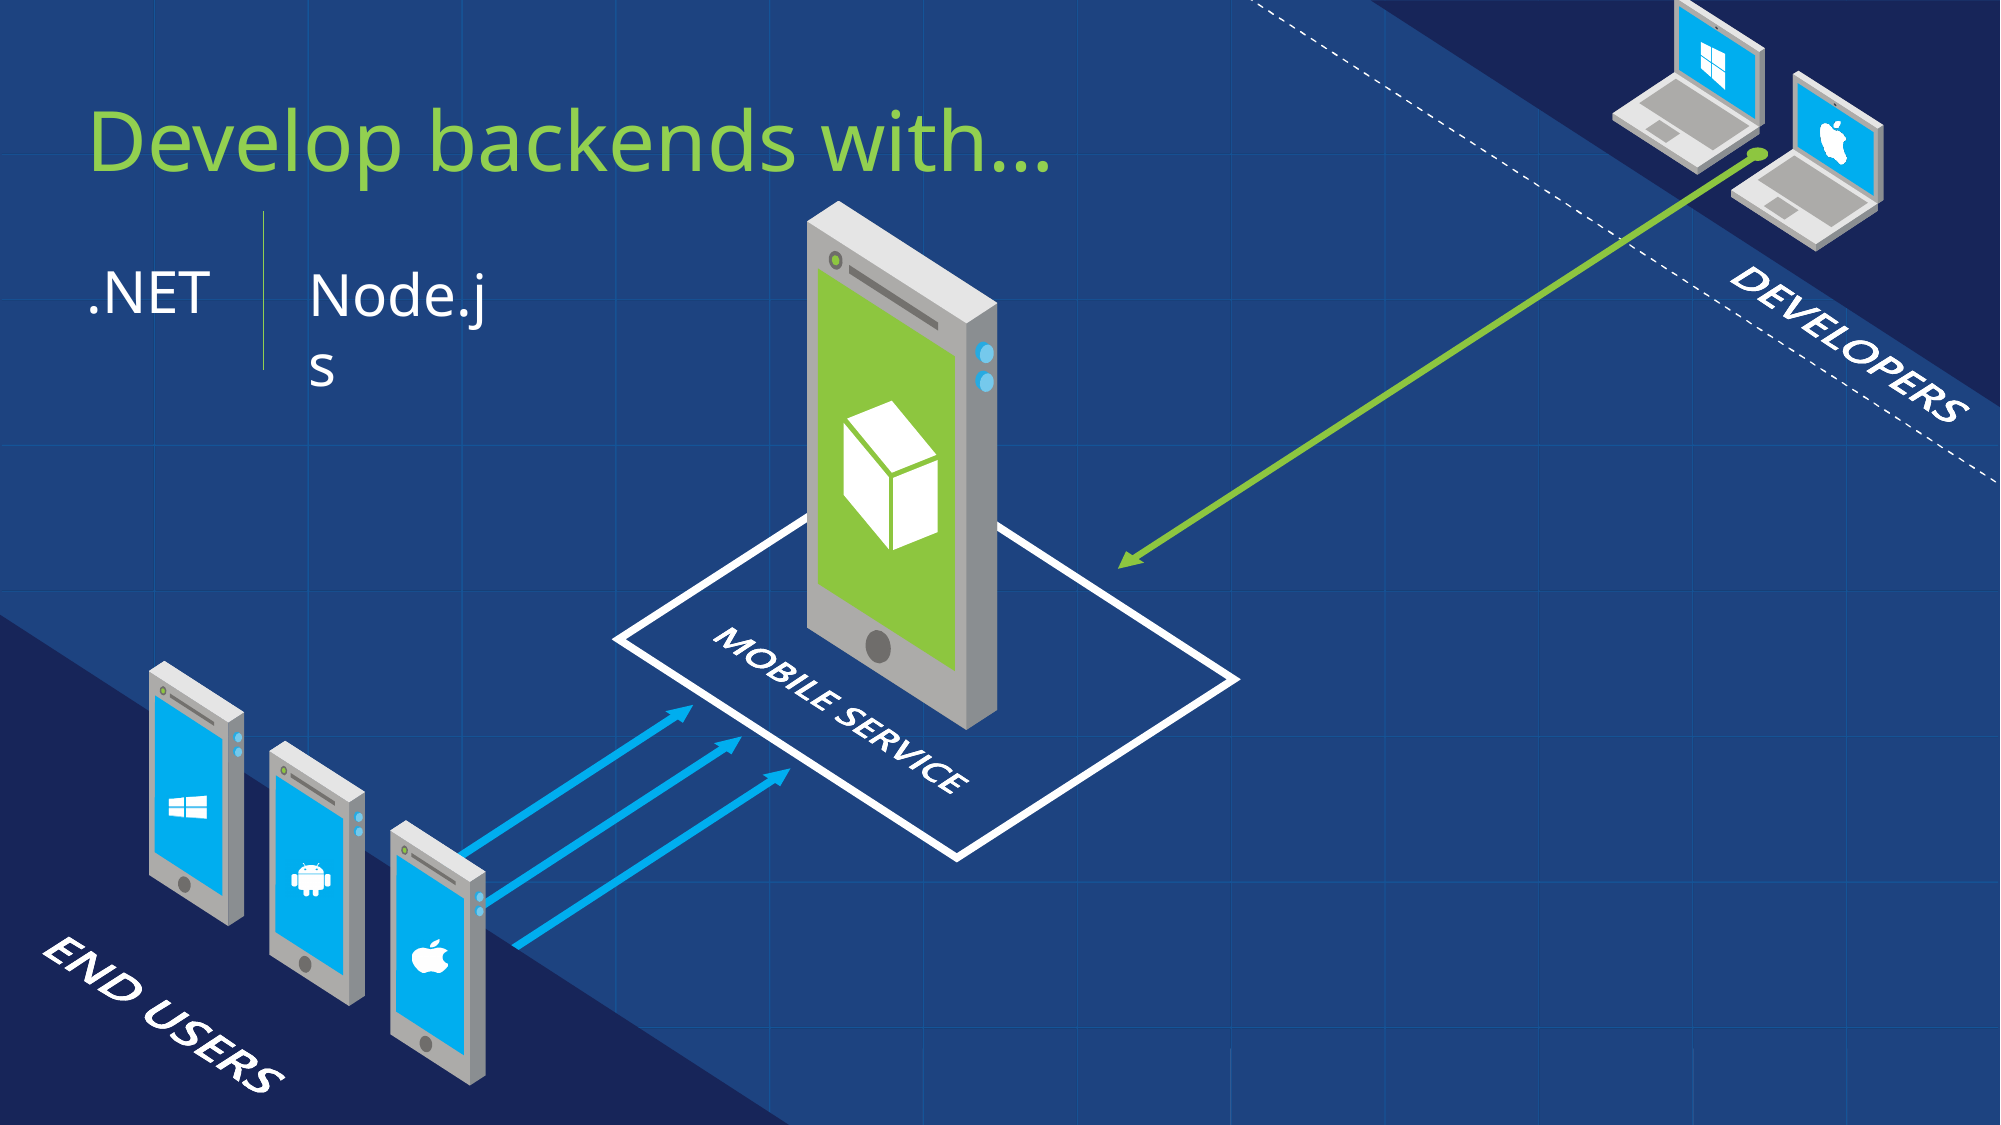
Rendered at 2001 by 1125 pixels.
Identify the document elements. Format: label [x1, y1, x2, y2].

picture [42, 660, 486, 1094]
text_box [0, 0, 2000, 1125]
text_box [1766, 70, 1884, 252]
text_box [72, 81, 1146, 479]
picture [611, 146, 1971, 863]
text_box [1612, 0, 1766, 175]
